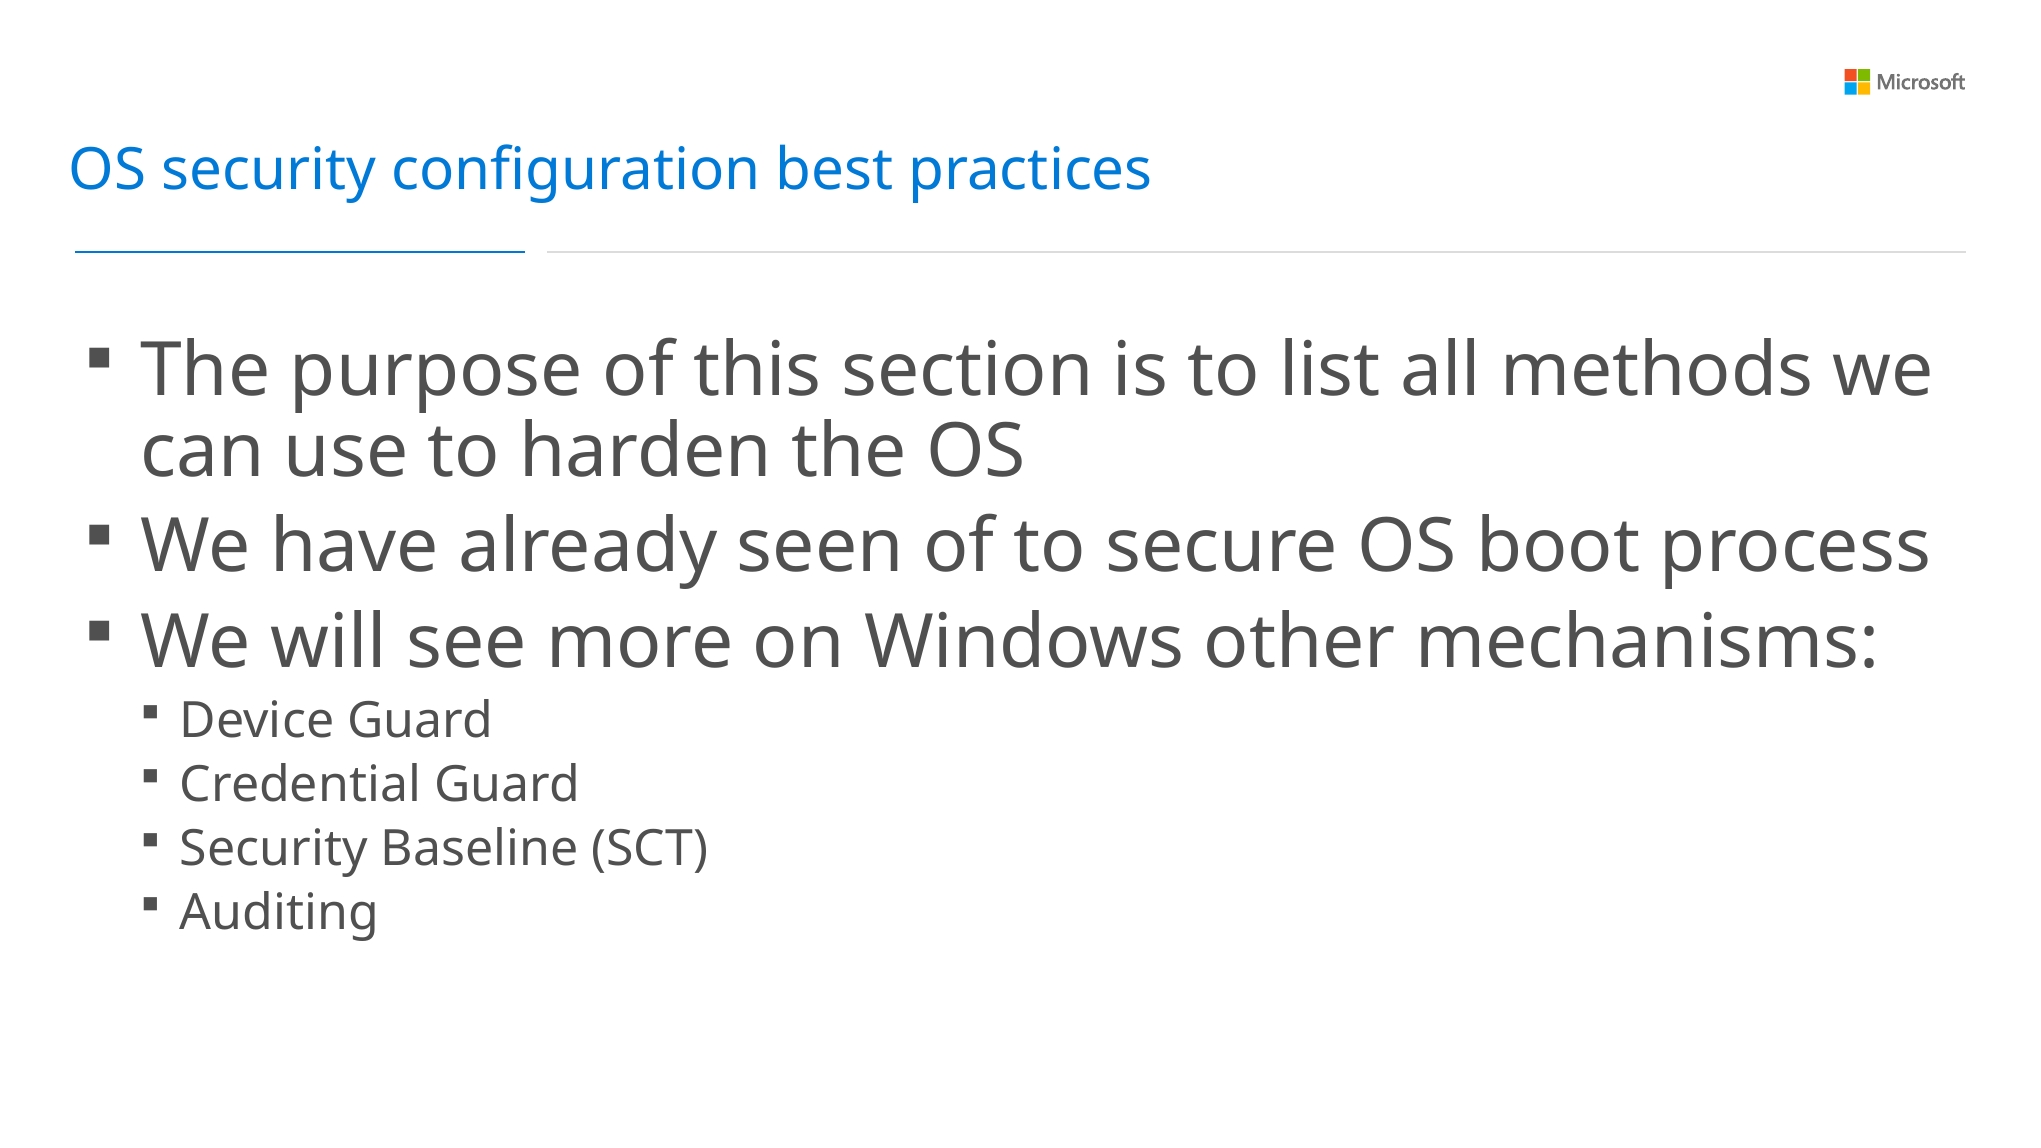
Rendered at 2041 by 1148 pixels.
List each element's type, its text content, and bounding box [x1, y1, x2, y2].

text_box The purpose of this section is to list all methods we can use to harden the OS We have already seen of to secure OS boot process We will see more on Windows other mechanisms: Device Guard Credential Guard Security Baseline (SCT) Auditing [60, 315, 2010, 955]
list OS security configuration best practices [45, 120, 1968, 200]
